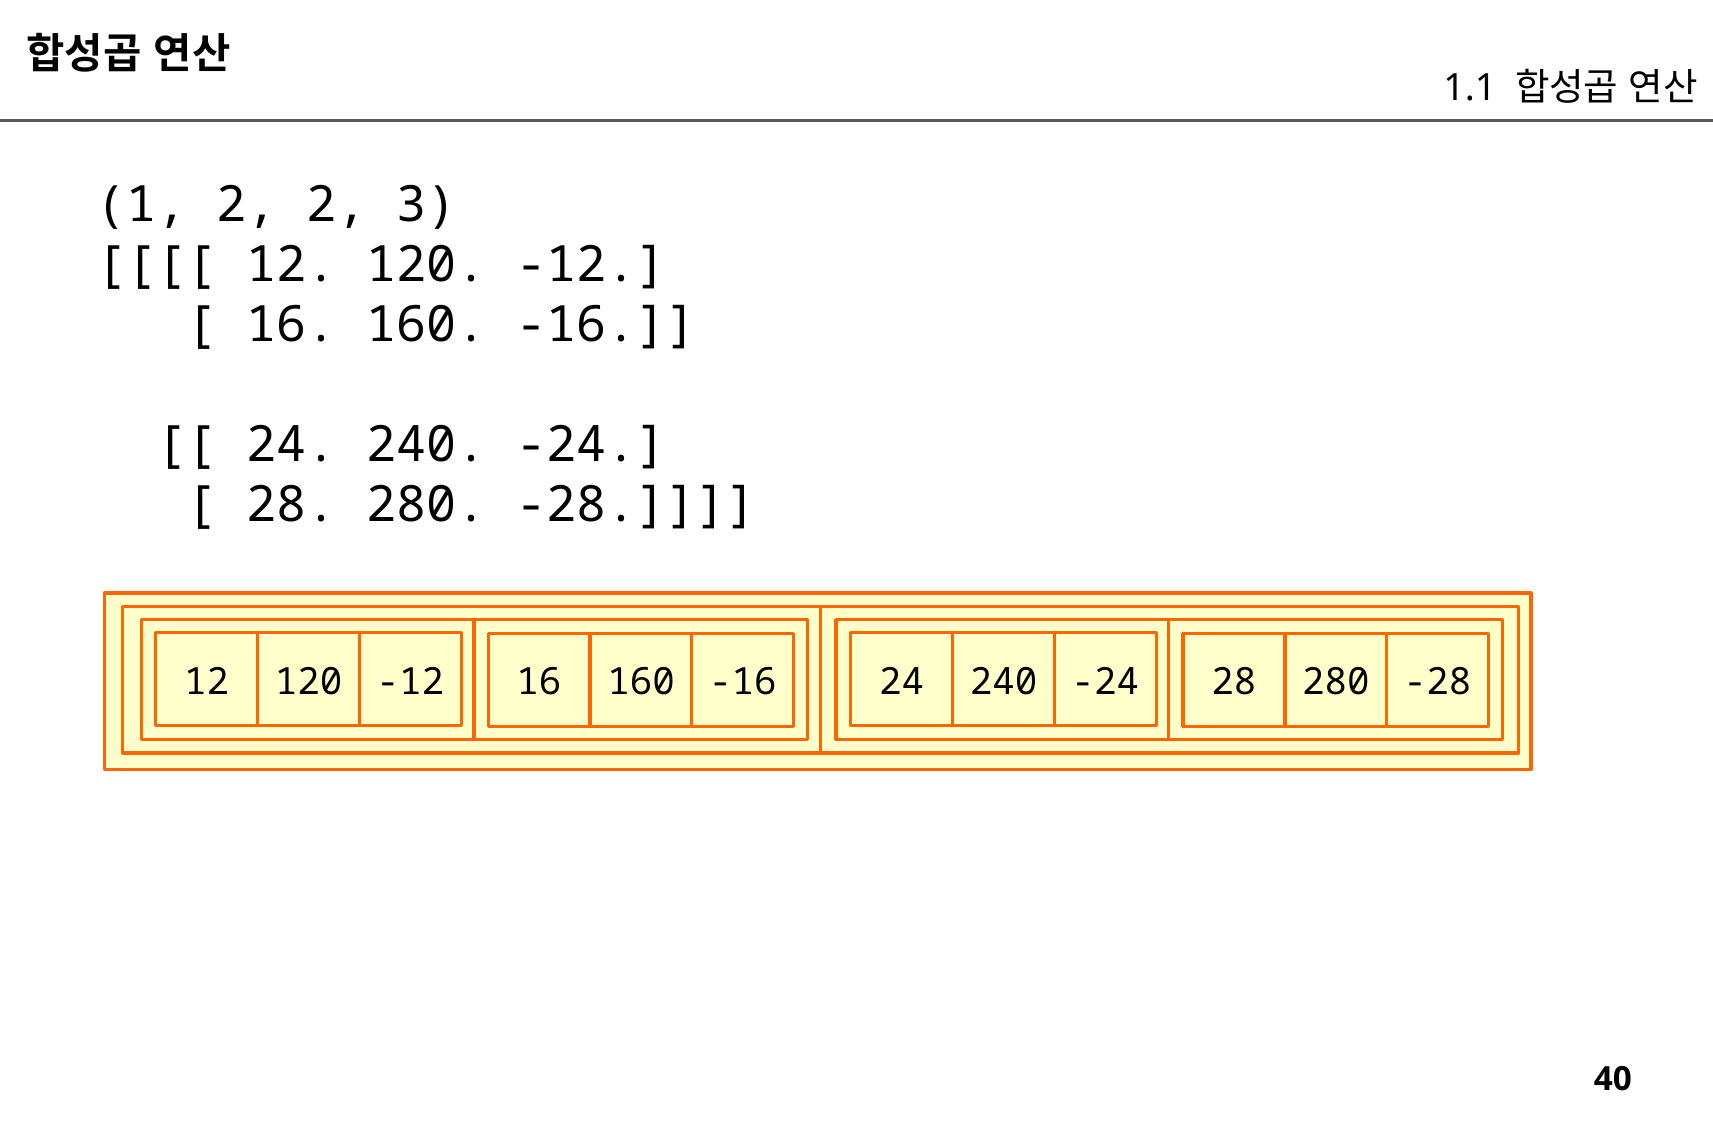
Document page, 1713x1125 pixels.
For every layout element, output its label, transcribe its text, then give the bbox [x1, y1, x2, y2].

text_box -24 [1052, 631, 1158, 728]
text_box [121, 604, 818, 755]
text_box [1167, 617, 1505, 742]
text_box 24 [849, 631, 950, 728]
text_box 160 [588, 631, 690, 728]
text_box 240 [950, 631, 1052, 728]
text_box [472, 617, 810, 742]
text_box [139, 617, 472, 742]
text_box 12 [154, 631, 256, 728]
text_box -28 [1385, 631, 1491, 728]
text_box 280 [1283, 631, 1385, 728]
text_box 합성곱 연산 [11, 13, 983, 80]
text_box -12 [357, 631, 463, 728]
text_box -16 [690, 631, 796, 728]
text_box 16 [486, 631, 588, 728]
text_box [102, 591, 1533, 772]
text_box [834, 617, 1167, 742]
text_box 1.1 합성곱 연산 [916, 44, 1713, 111]
text_box 120 [256, 631, 357, 728]
text_box 28 [1181, 631, 1283, 728]
text_box [818, 604, 1520, 755]
text_box (1, 2, 2, 3) [[[[ 12. 120. -12.] [ 16. 160. -16.]] [[ 24. 240. -24.] [ 28. 280. -28.]]]] [81, 164, 771, 540]
